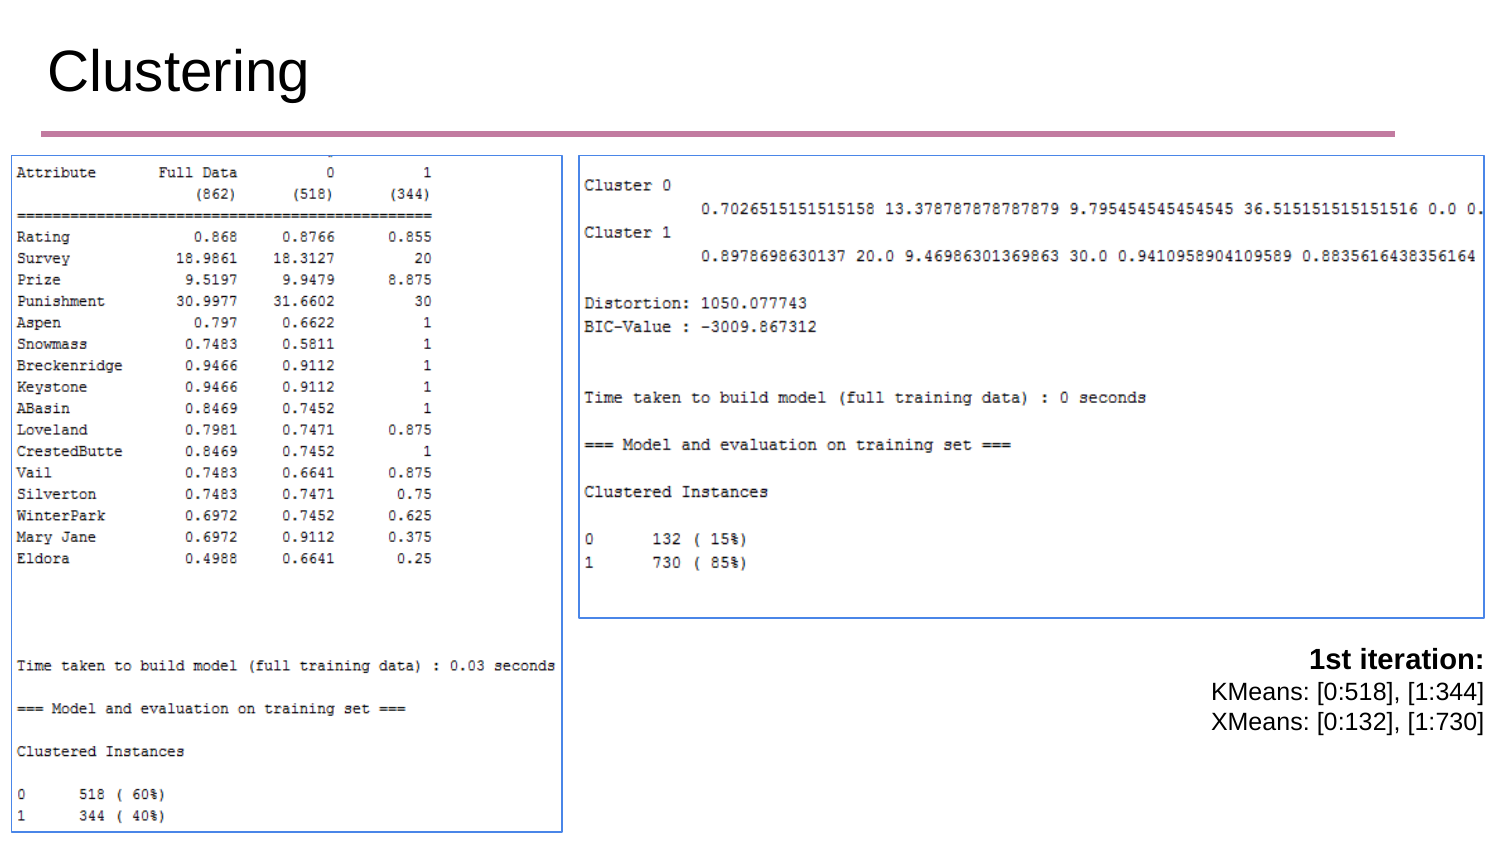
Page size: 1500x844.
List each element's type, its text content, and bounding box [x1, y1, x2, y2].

picture [579, 155, 1484, 618]
picture [11, 155, 562, 832]
title Clustering [32, 18, 1431, 112]
text_box 1st iteration: KMeans: [0:518], [1:344] XMeans: [0:132], [1:730] [1016, 625, 1500, 844]
